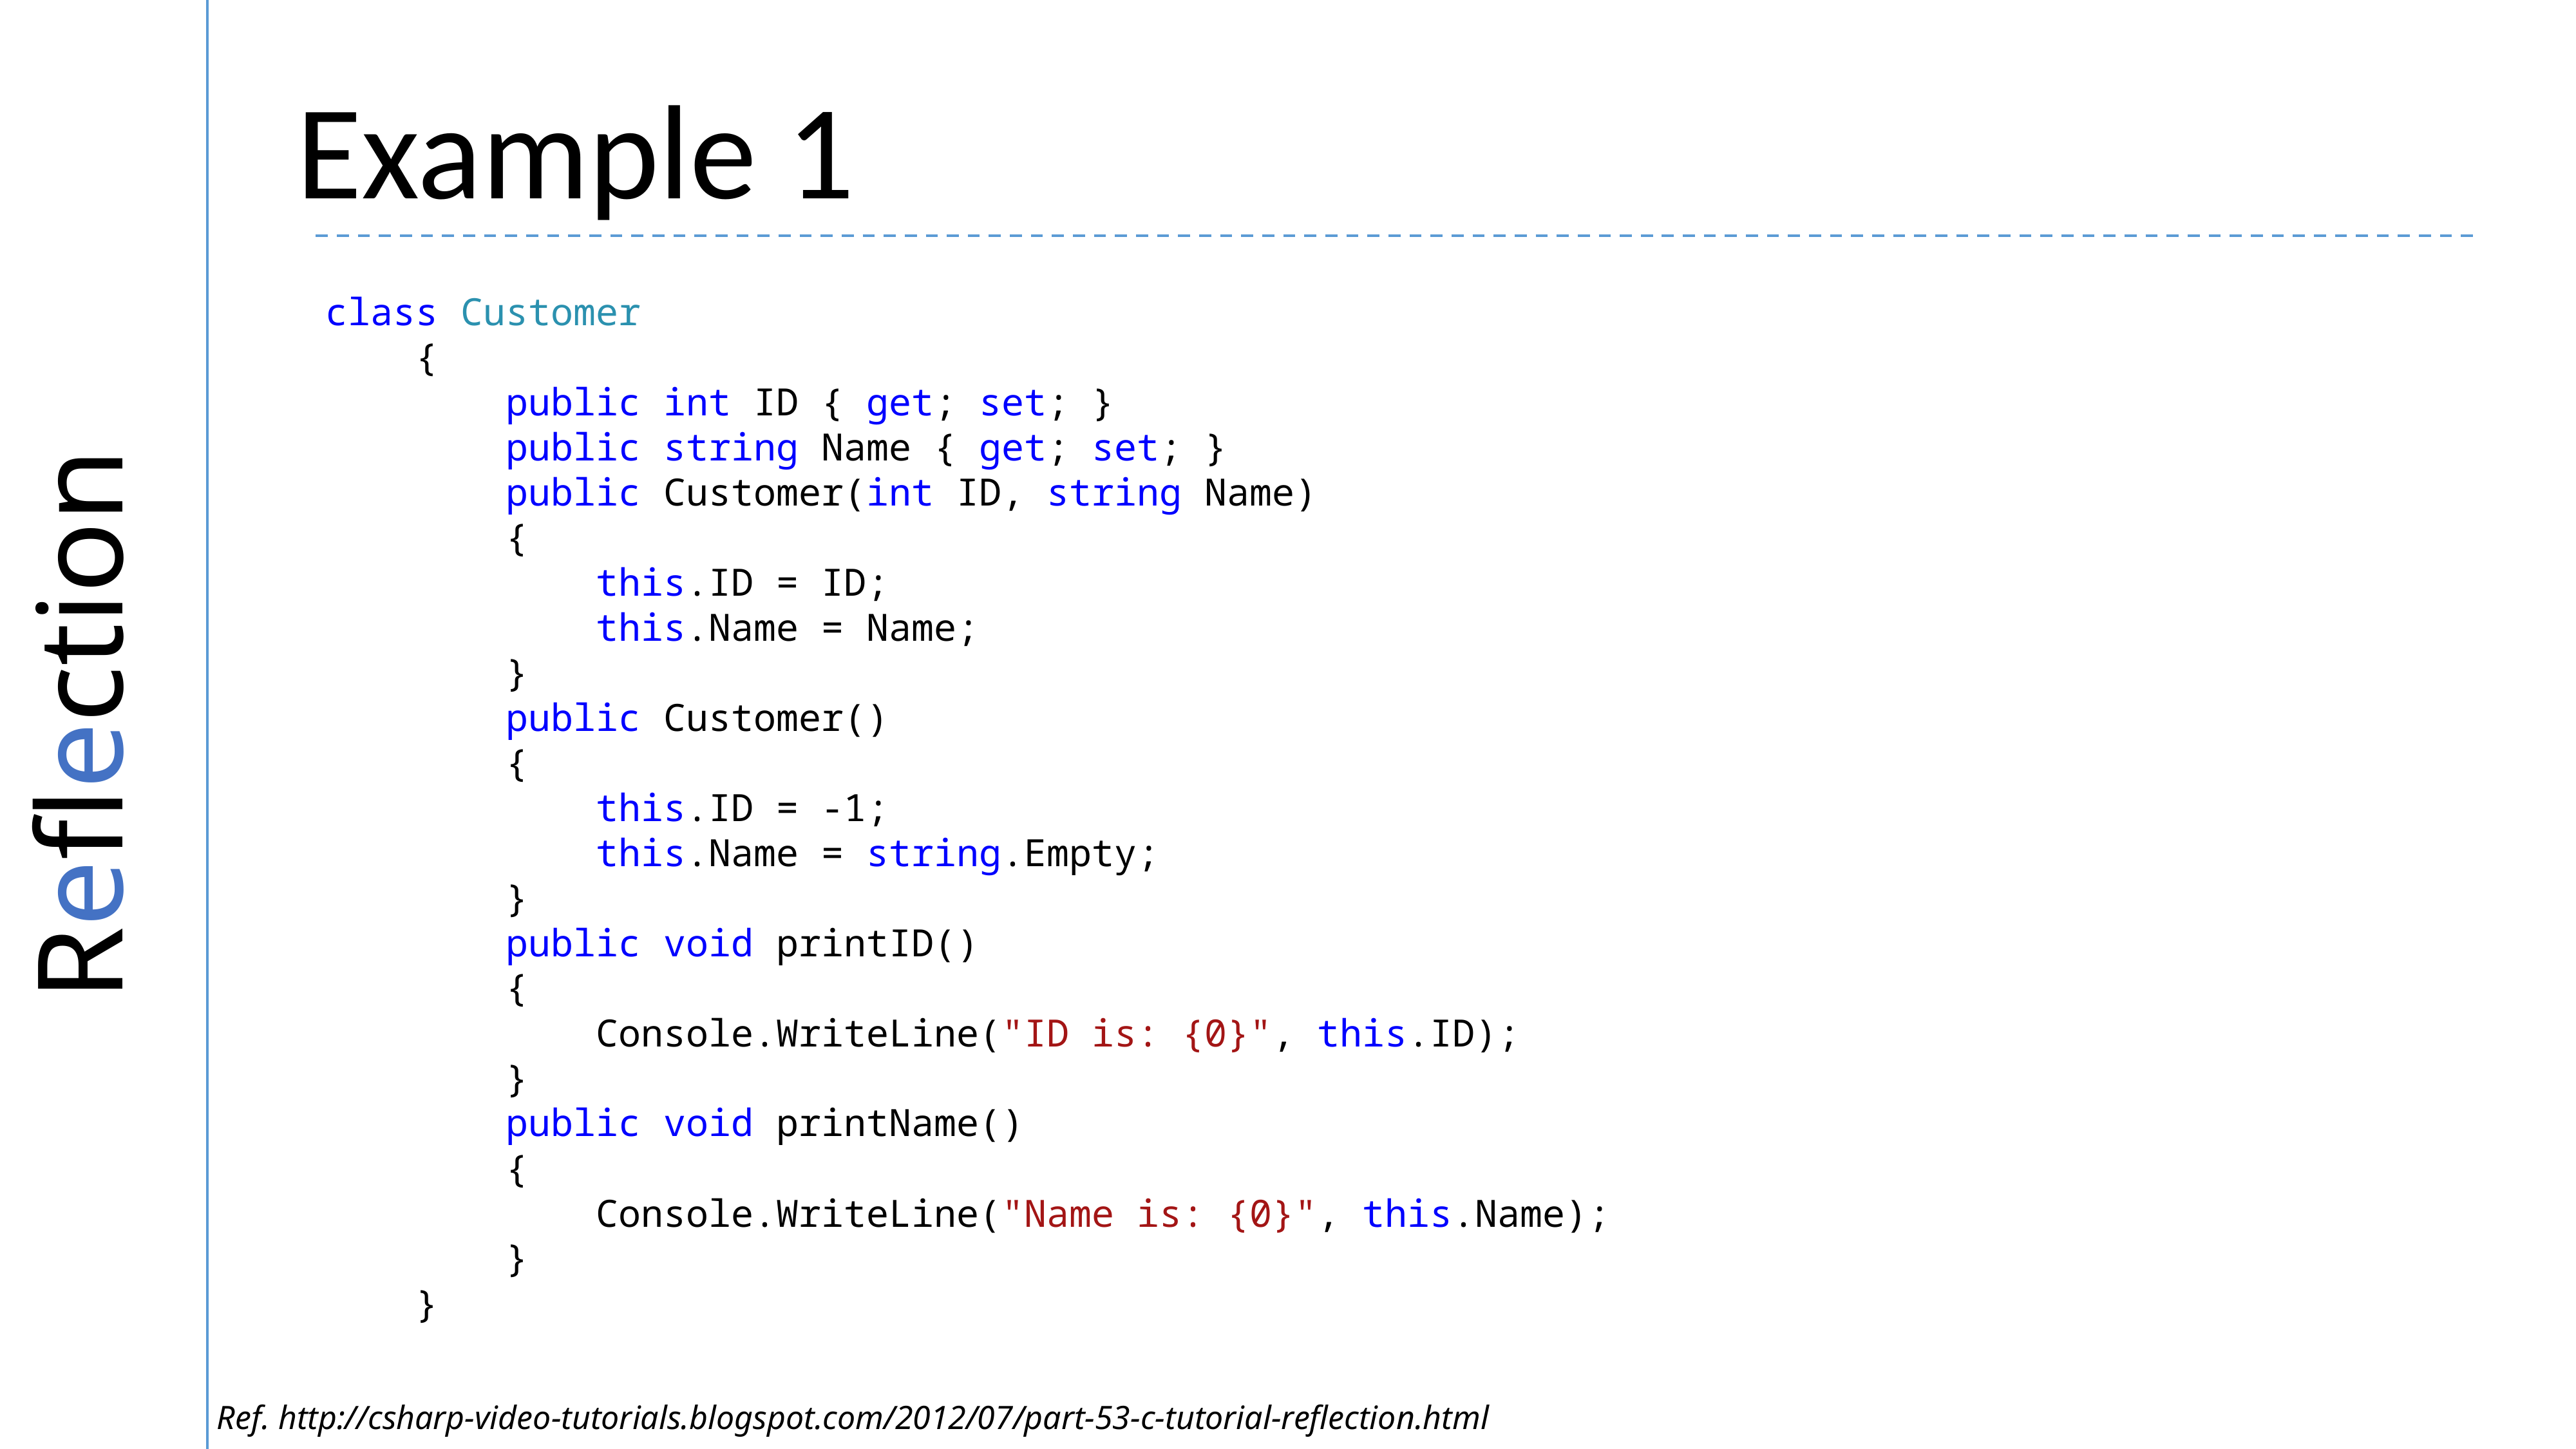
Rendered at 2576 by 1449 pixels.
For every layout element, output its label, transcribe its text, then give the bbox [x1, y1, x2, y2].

text_box Example 1 [287, 59, 1580, 231]
text_box Ref. http://csharp-video-tutorials.blogspot.com/2012/07/part-53-c-tutorial-reflection.html [208, 1392, 2576, 1441]
text_box class Customer { public int ID { get; set; } public string Name { get; set; } public Customer(int ID, string Name) { this.ID = ID; this.Name = Name; } public Customer() { this.ID = -1; this.Name = string.Empty; } public void printID() { Console.WriteLine("ID is: {0}", this.ID); } public void printName() { Console.WriteLine("Name is: {0}", this.Name); } } [316, 283, 1932, 1329]
text_box Reflection [0, 0, 163, 1449]
